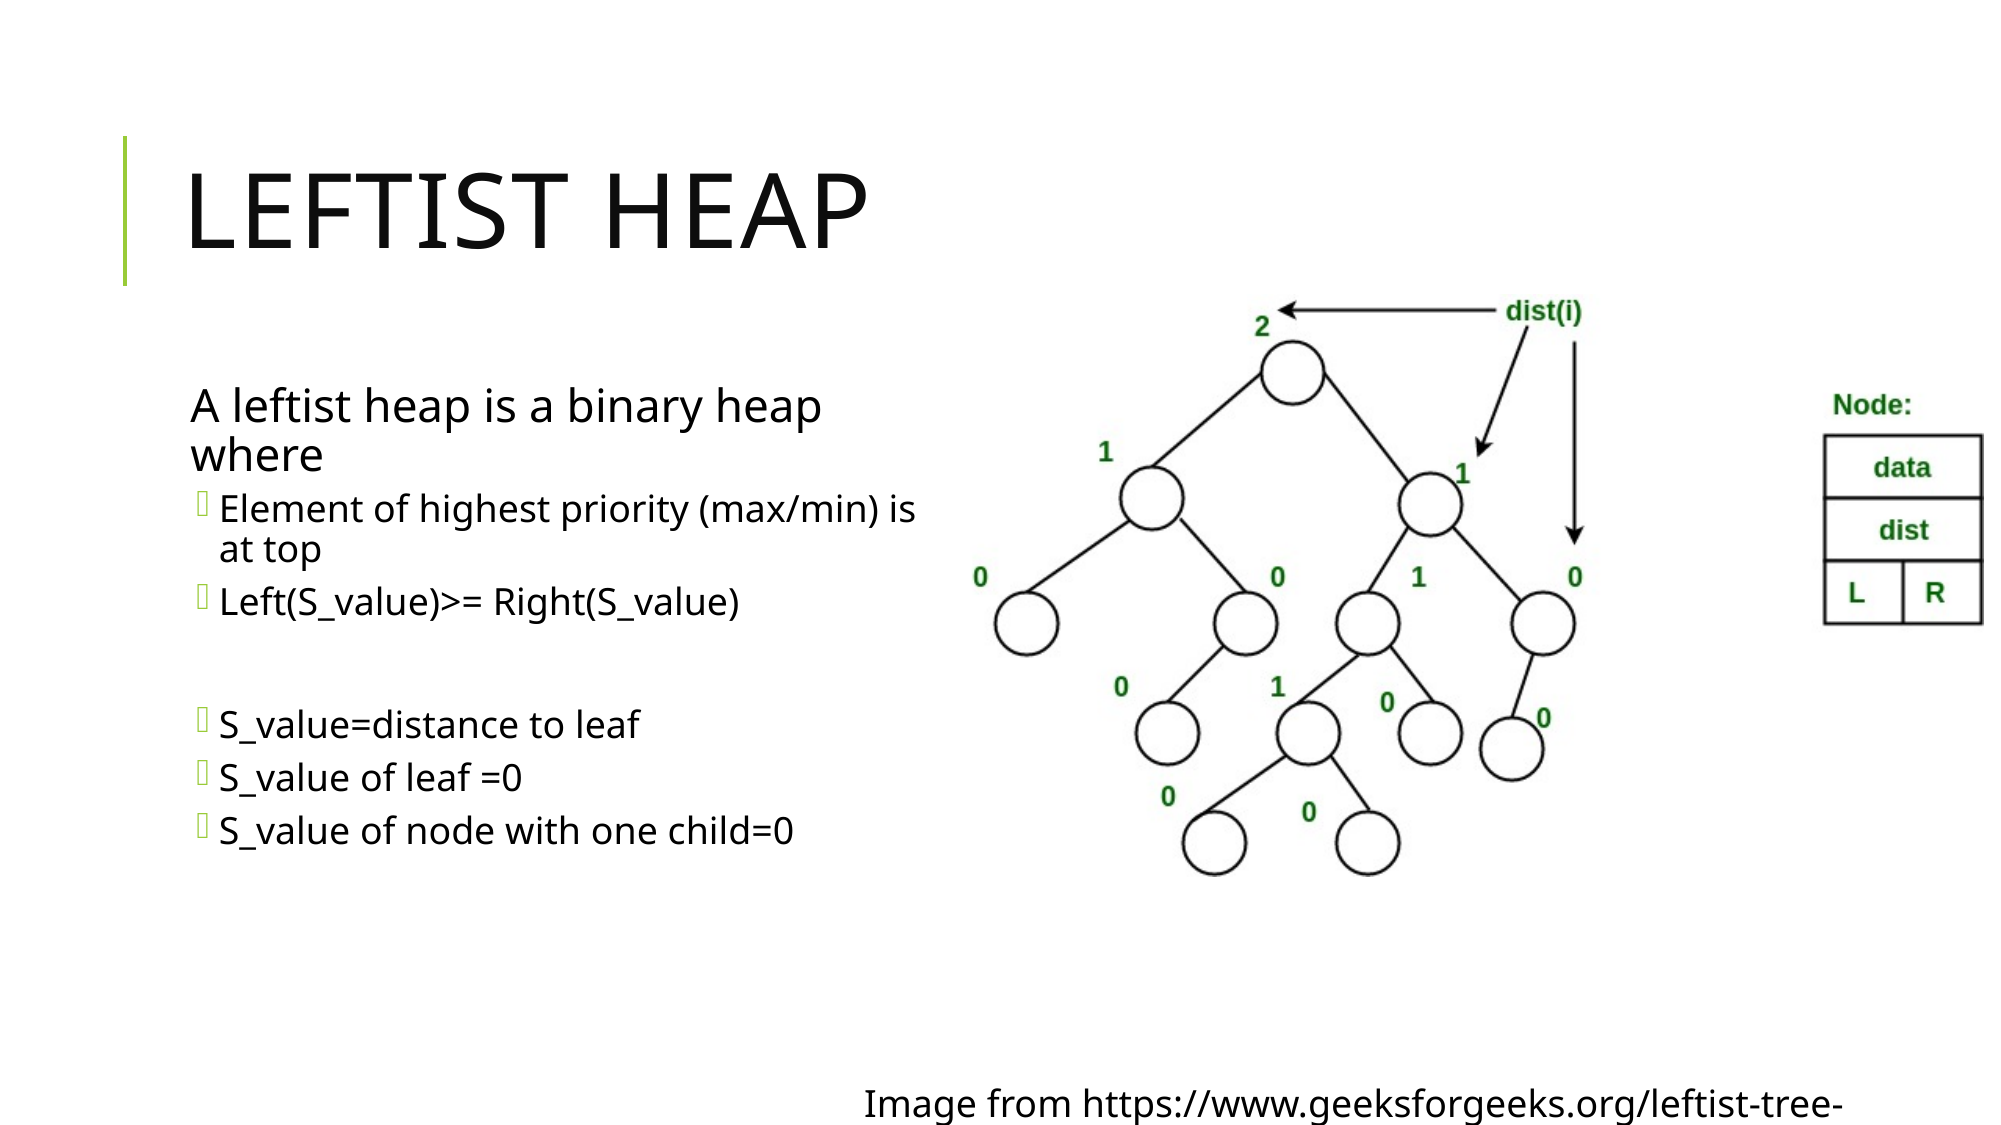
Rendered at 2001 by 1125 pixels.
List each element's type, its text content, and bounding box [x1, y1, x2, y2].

title Leftist Heap [168, 96, 1763, 342]
picture [947, 294, 1984, 877]
list A leftist heap is a binary heap where Element of highest priority (max/min) is at top Left(S_value)>= Right(S_value) S_value=distance to leaf S_value of leaf =0 S_value of node with one child=0 [168, 375, 948, 1035]
text_box Image from https://www.geeksforgeeks.org/leftist-tree-leftist-heap/ [849, 1072, 1930, 1125]
